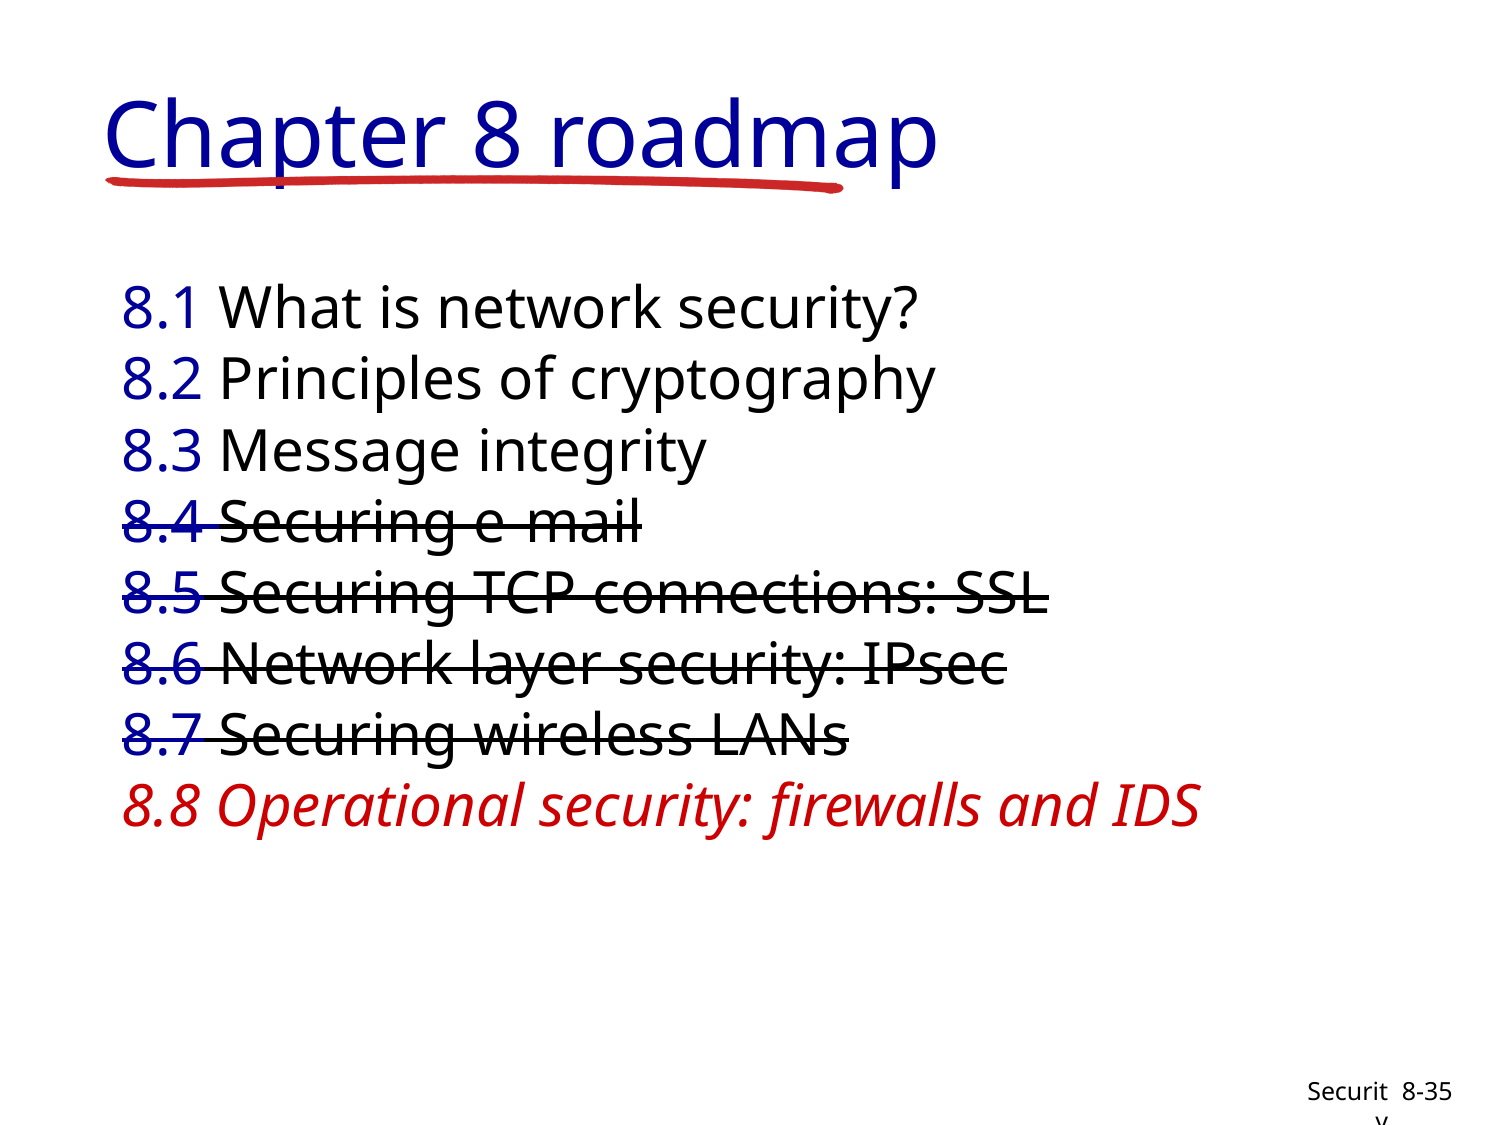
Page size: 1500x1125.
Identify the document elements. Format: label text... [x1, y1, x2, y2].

title Chapter 8 roadmap [87, 37, 1363, 225]
picture [102, 170, 853, 199]
footer Security [1284, 1067, 1403, 1110]
list 8.1 What is network security? 8.2 Principles of cryptography 8.3 Message integrity 8.4 Securing e-mail 8.5 Securing TCP connections: SSL 8.6 Network layer security: IPsec 8.7 Securing wireless LANs 8.8 Operational security: firewalls and IDS [106, 273, 1382, 1037]
text_box 8-35 [1387, 1068, 1500, 1113]
